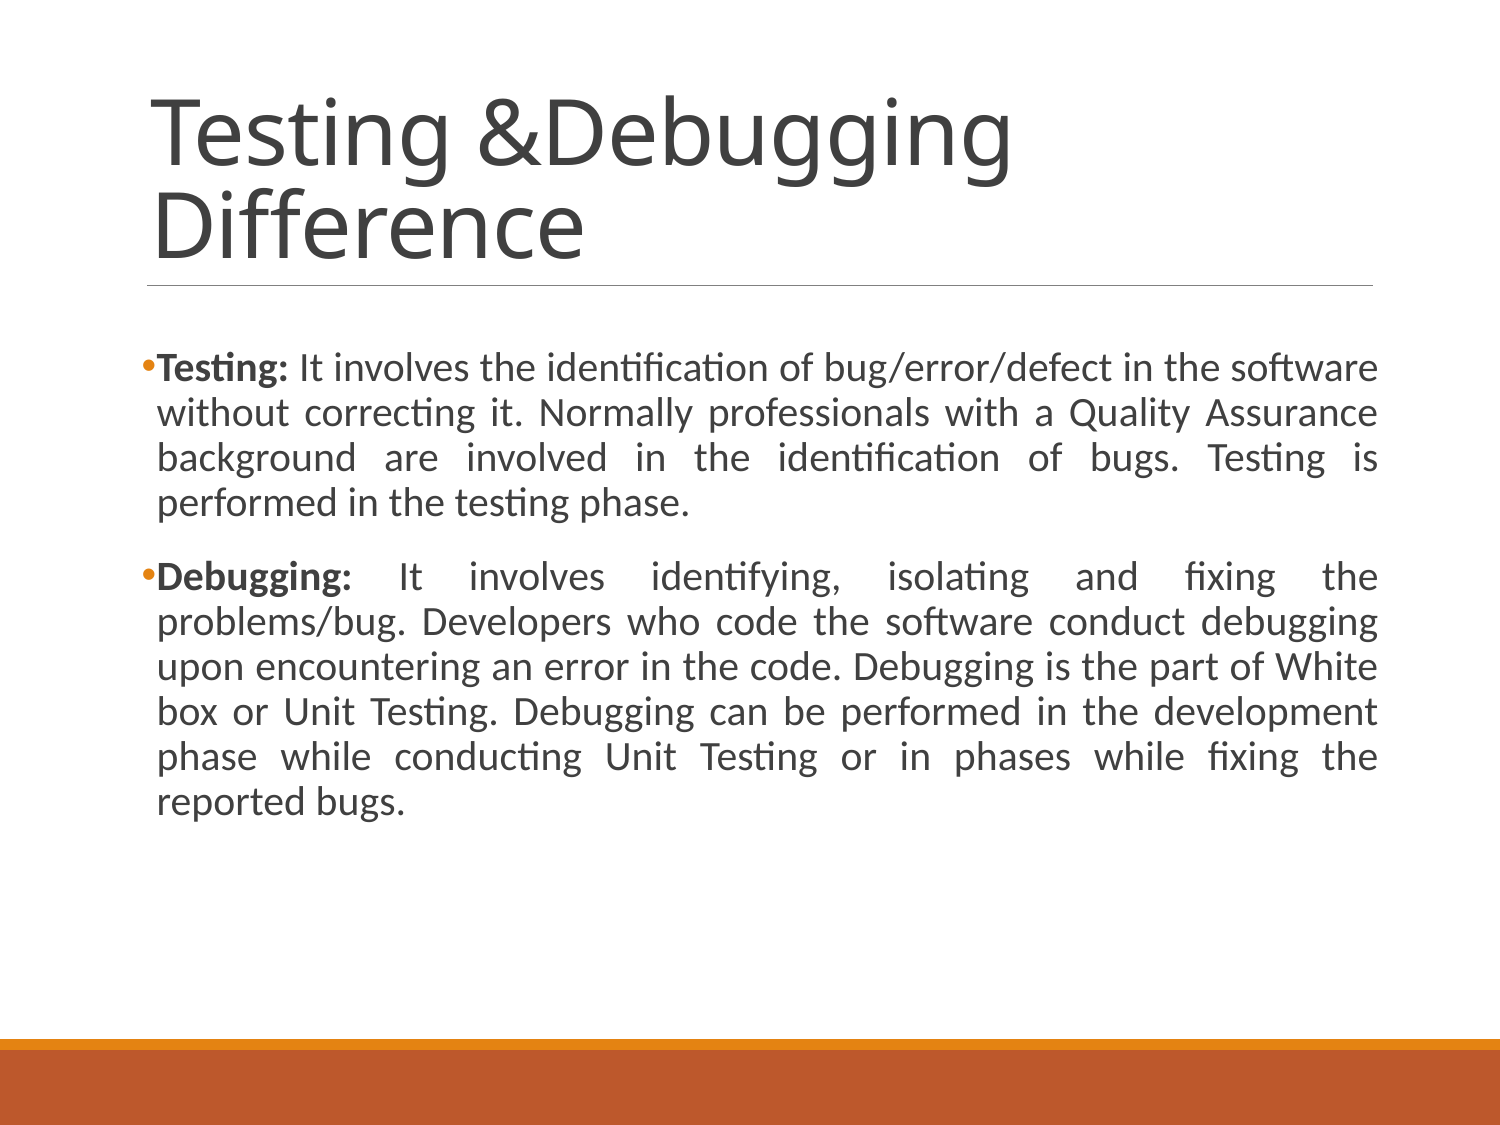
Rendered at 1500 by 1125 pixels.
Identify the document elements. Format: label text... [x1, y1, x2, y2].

title Testing &Debugging Difference [135, 47, 1373, 285]
list Testing: It involves the identification of bug/error/defect in the software without correcting it. Normally professionals with a Quality Assurance background are involved in the identification of bugs. Testing is performed in the testing phase. Debugging: It involves identifying, isolating and fixing the problems/bug. Developers who code the software conduct debugging upon encountering an error in the code. Debugging is the part of White box or Unit Testing. Debugging can be performed in the development phase while conducting Unit Testing or in phases while fixing the reported bugs. [141, 337, 1380, 998]
